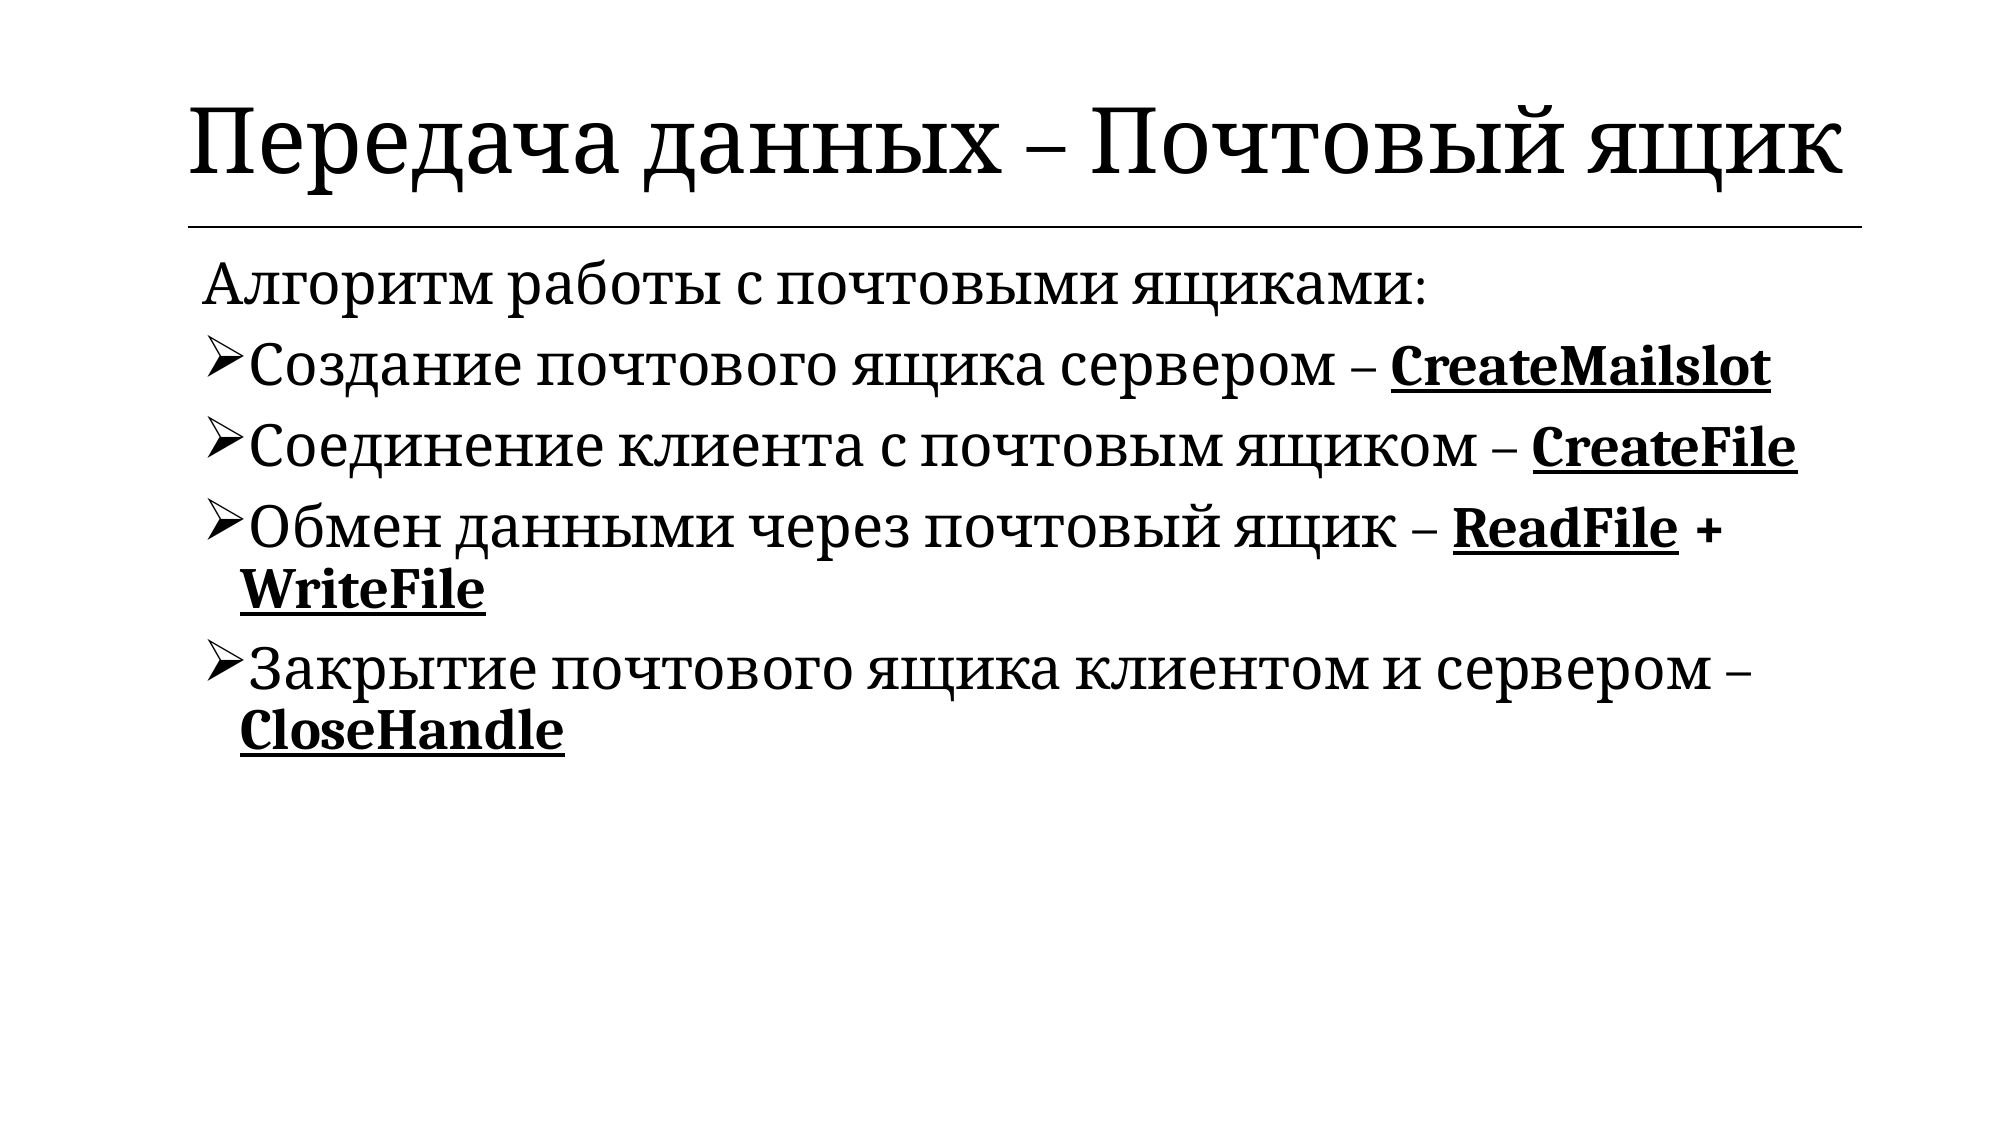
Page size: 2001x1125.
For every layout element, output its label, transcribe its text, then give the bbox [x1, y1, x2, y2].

list Алгоритм работы с почтовыми ящиками: Создание почтового ящика сервером – CreateMailslot Соединение клиента с почтовым ящиком – CreateFile Обмен данными через почтовый ящик – ReadFile + WriteFile Закрытие почтового ящика клиентом и сервером – CloseHandle [187, 248, 1863, 963]
table_header Передача данных – Почтовый ящик [188, 60, 1862, 226]
